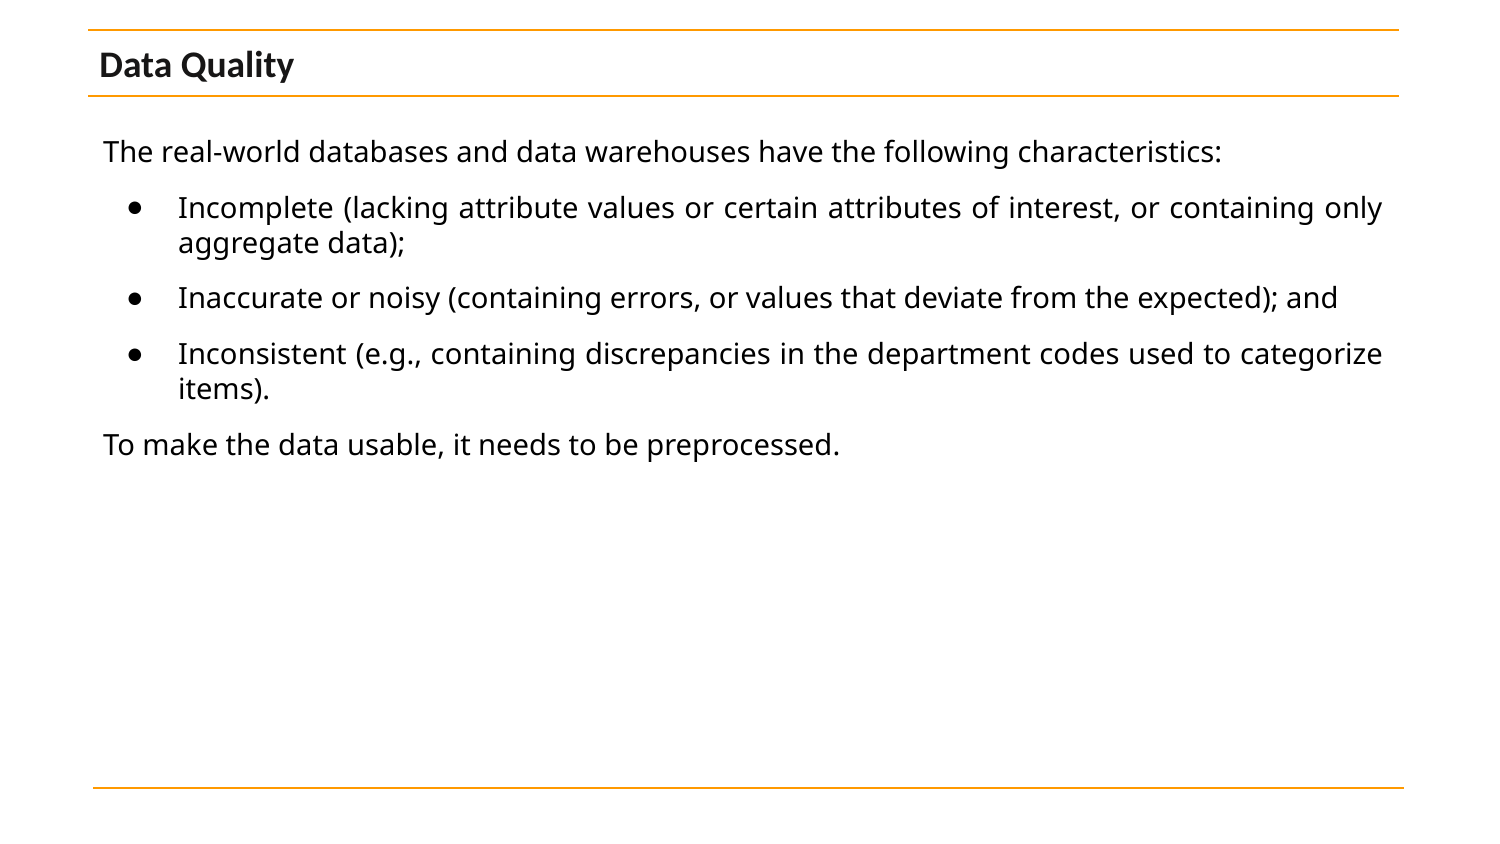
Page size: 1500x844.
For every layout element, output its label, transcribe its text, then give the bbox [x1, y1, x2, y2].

text_box Data Quality [88, 37, 1399, 91]
text_box The real-world databases and data warehouses have the following characteristics: Incomplete (lacking attribute values or certain attributes of interest, or containing only aggregate data); Inaccurate or noisy (containing errors, or values that deviate from the expected); and Inconsistent (e.g., containing discrepancies in the department codes used to categorize items). To make the data usable, it needs to be preprocessed. [88, 112, 1399, 477]
